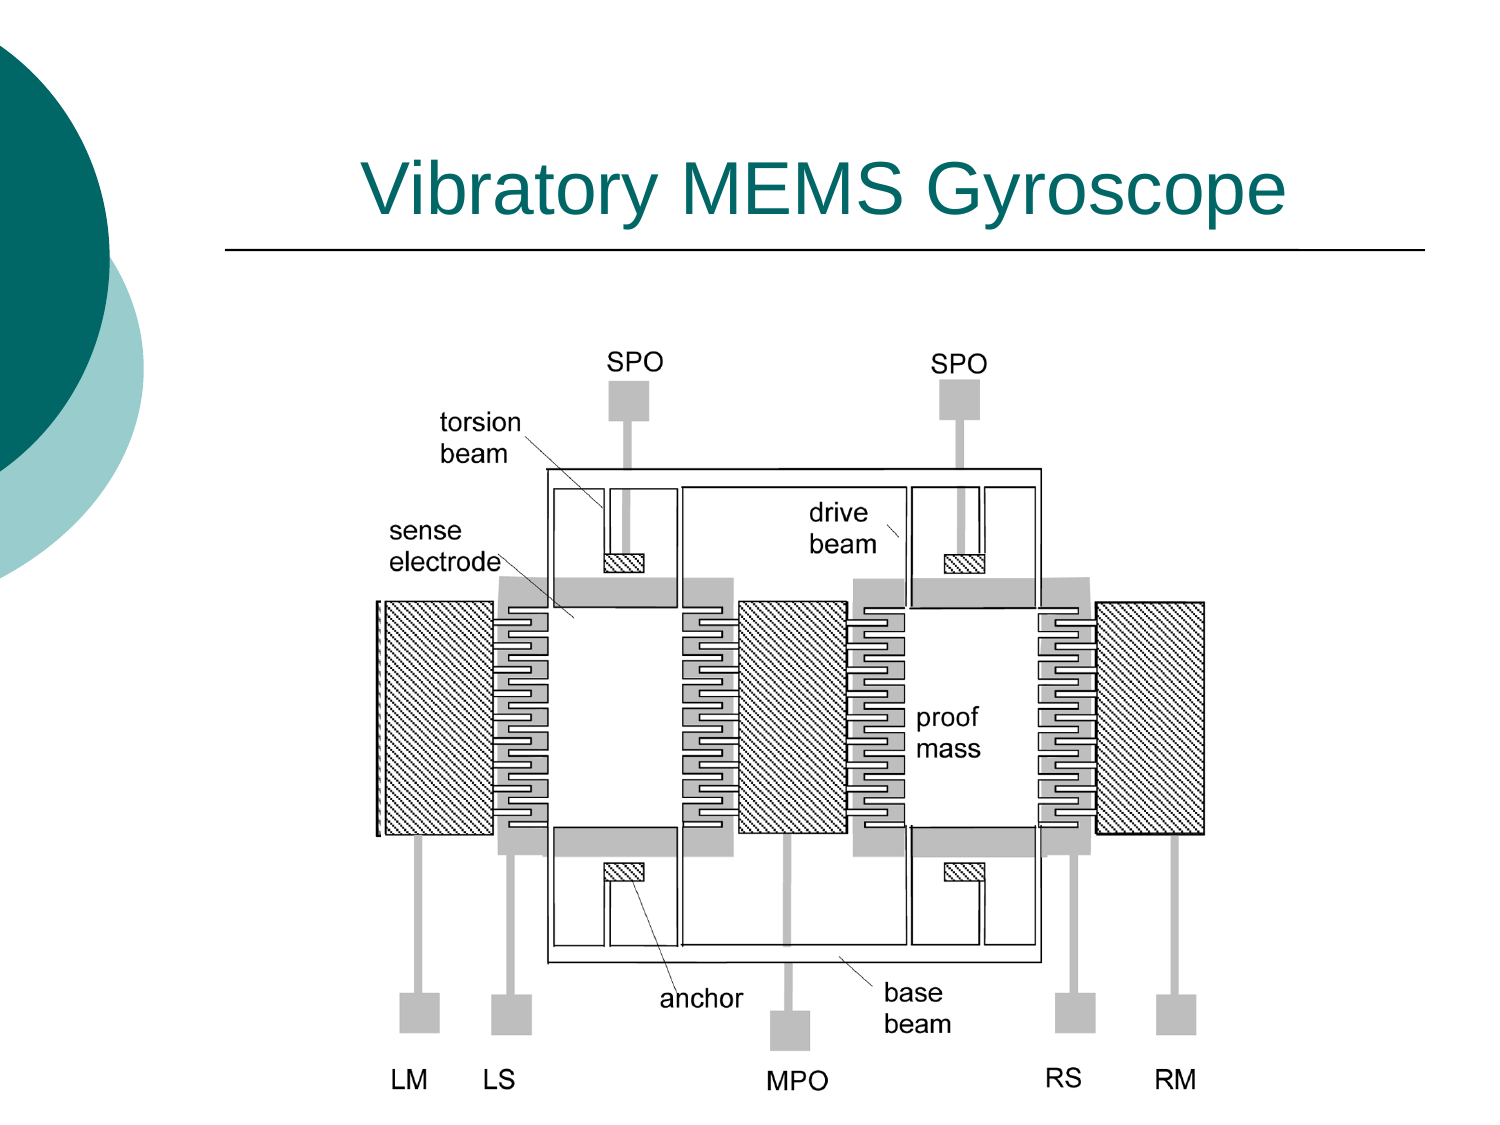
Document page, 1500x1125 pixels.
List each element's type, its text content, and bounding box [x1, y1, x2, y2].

picture [349, 349, 1209, 1099]
title Vibratory MEMS Gyroscope [224, 49, 1425, 238]
